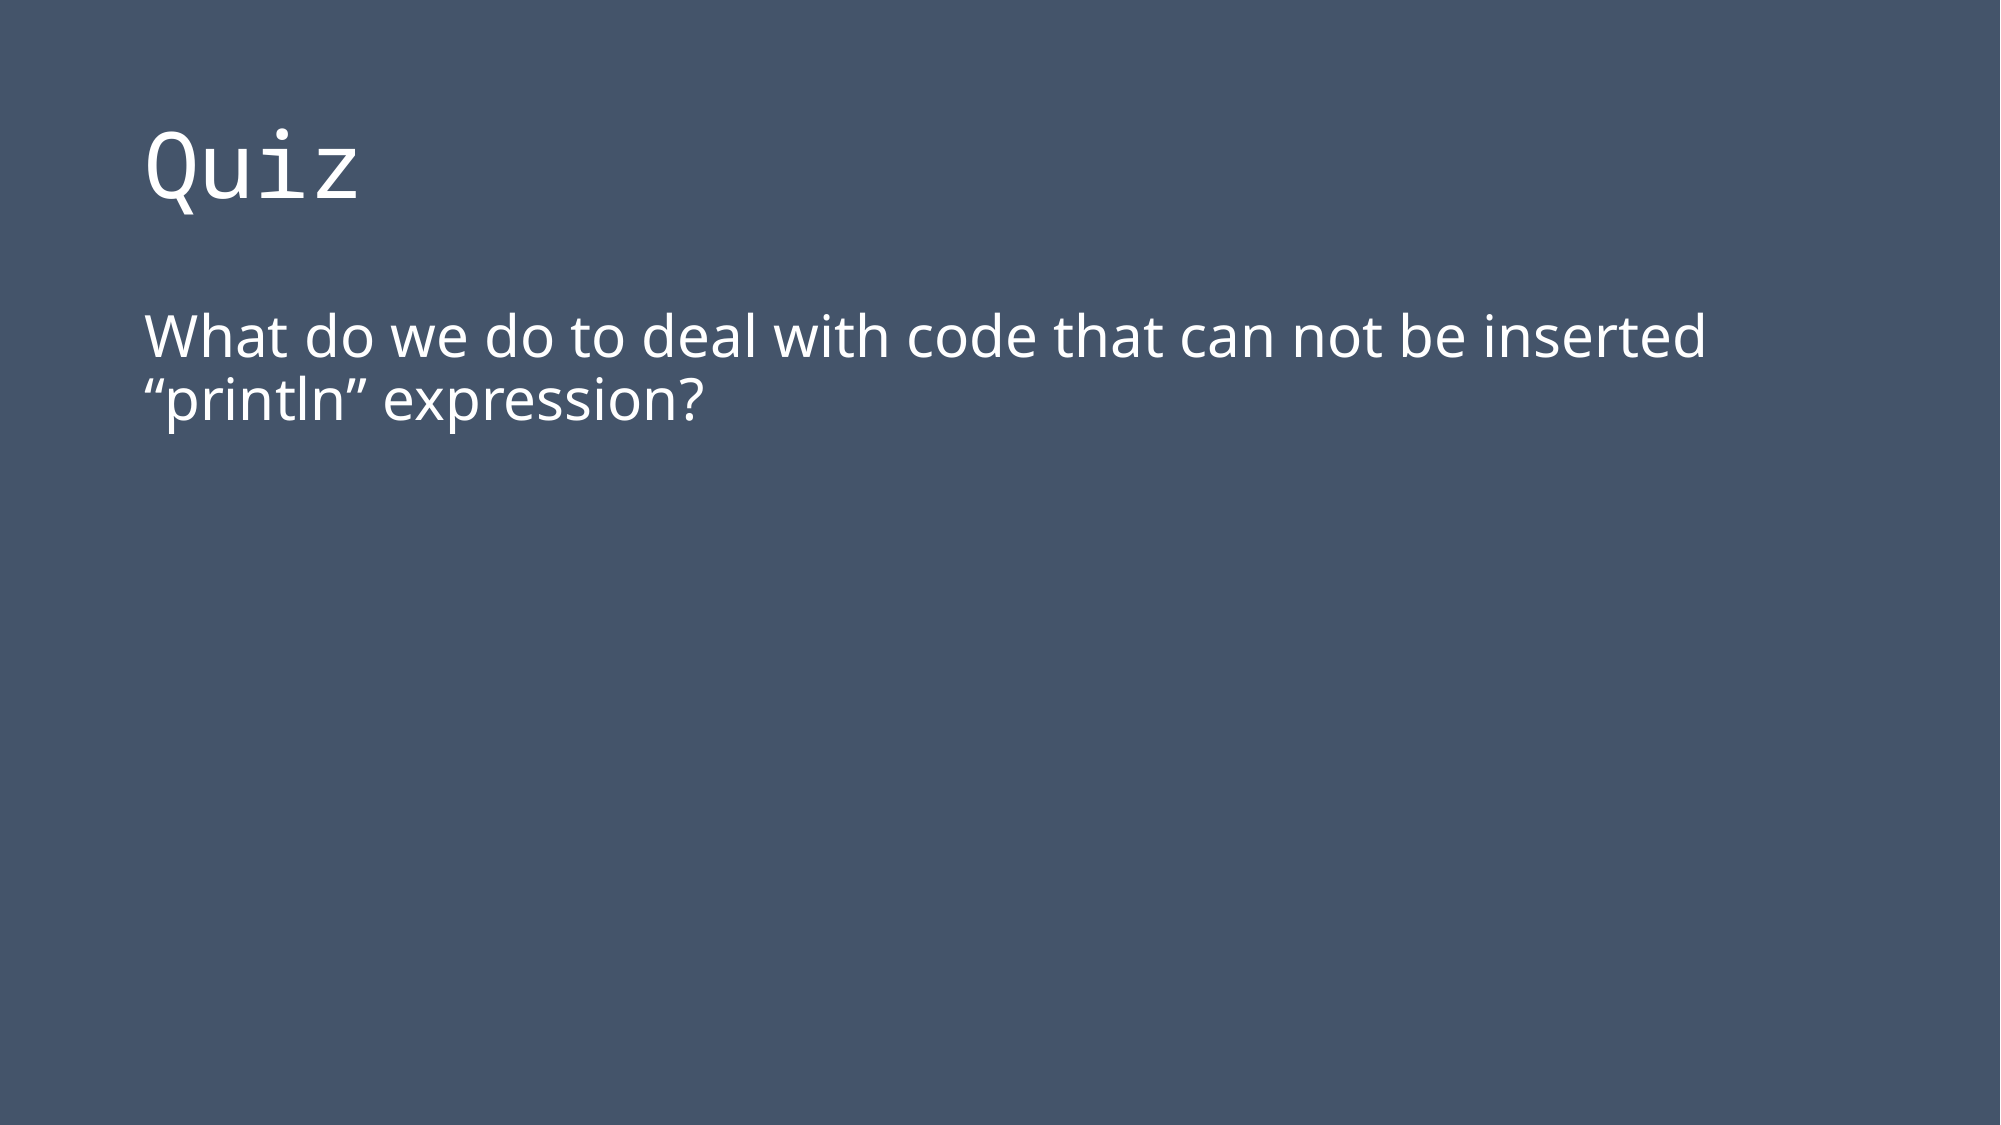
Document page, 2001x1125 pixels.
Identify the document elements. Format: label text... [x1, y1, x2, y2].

title Quiz [136, 37, 1863, 298]
list What do we do to deal with code that can not be inserted “println” expression? [136, 298, 1863, 1125]
